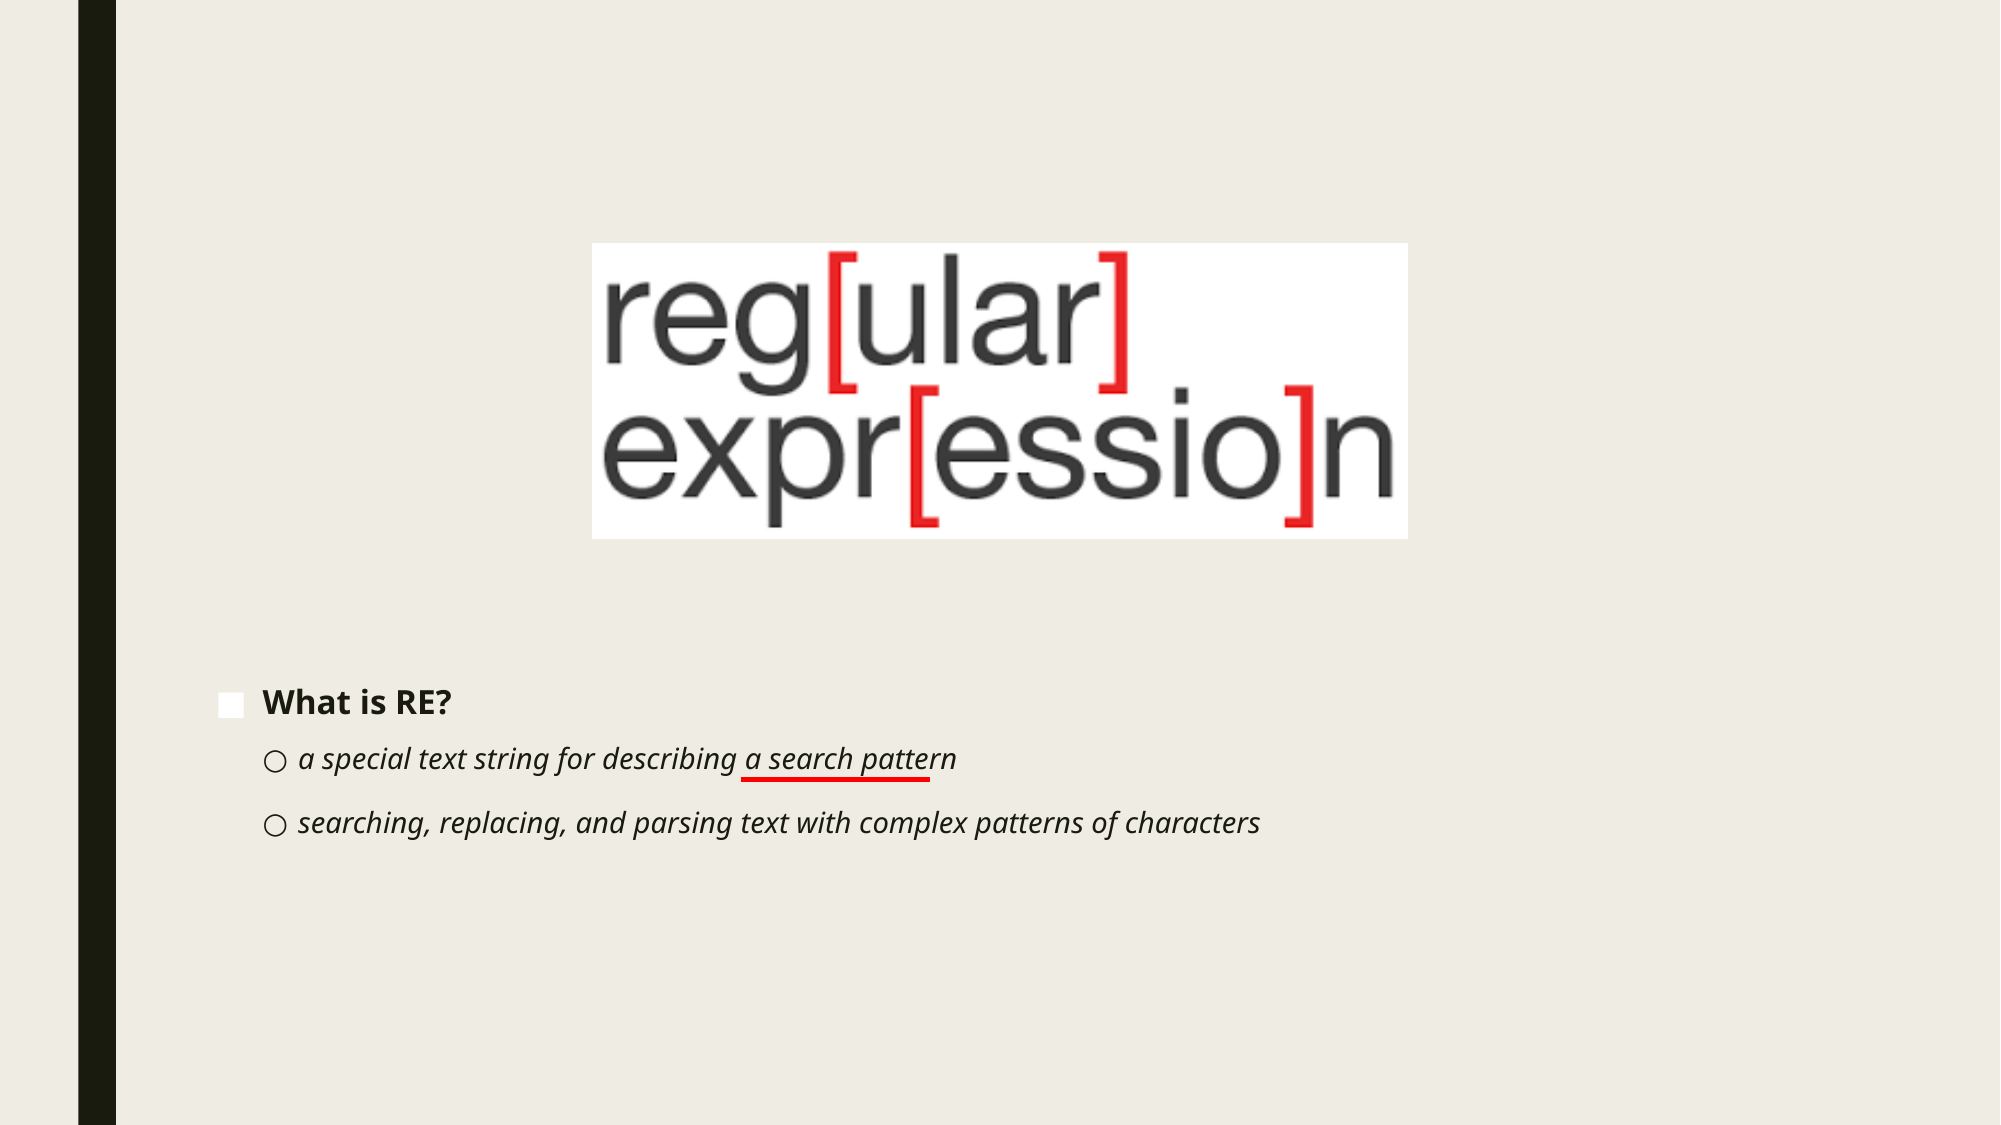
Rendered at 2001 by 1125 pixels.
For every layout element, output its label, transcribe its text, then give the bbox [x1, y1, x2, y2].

picture [591, 243, 1408, 539]
list What is RE? a special text string for describing a search pattern searching, replacing, and parsing text with complex patterns of characters [200, 112, 2000, 1105]
